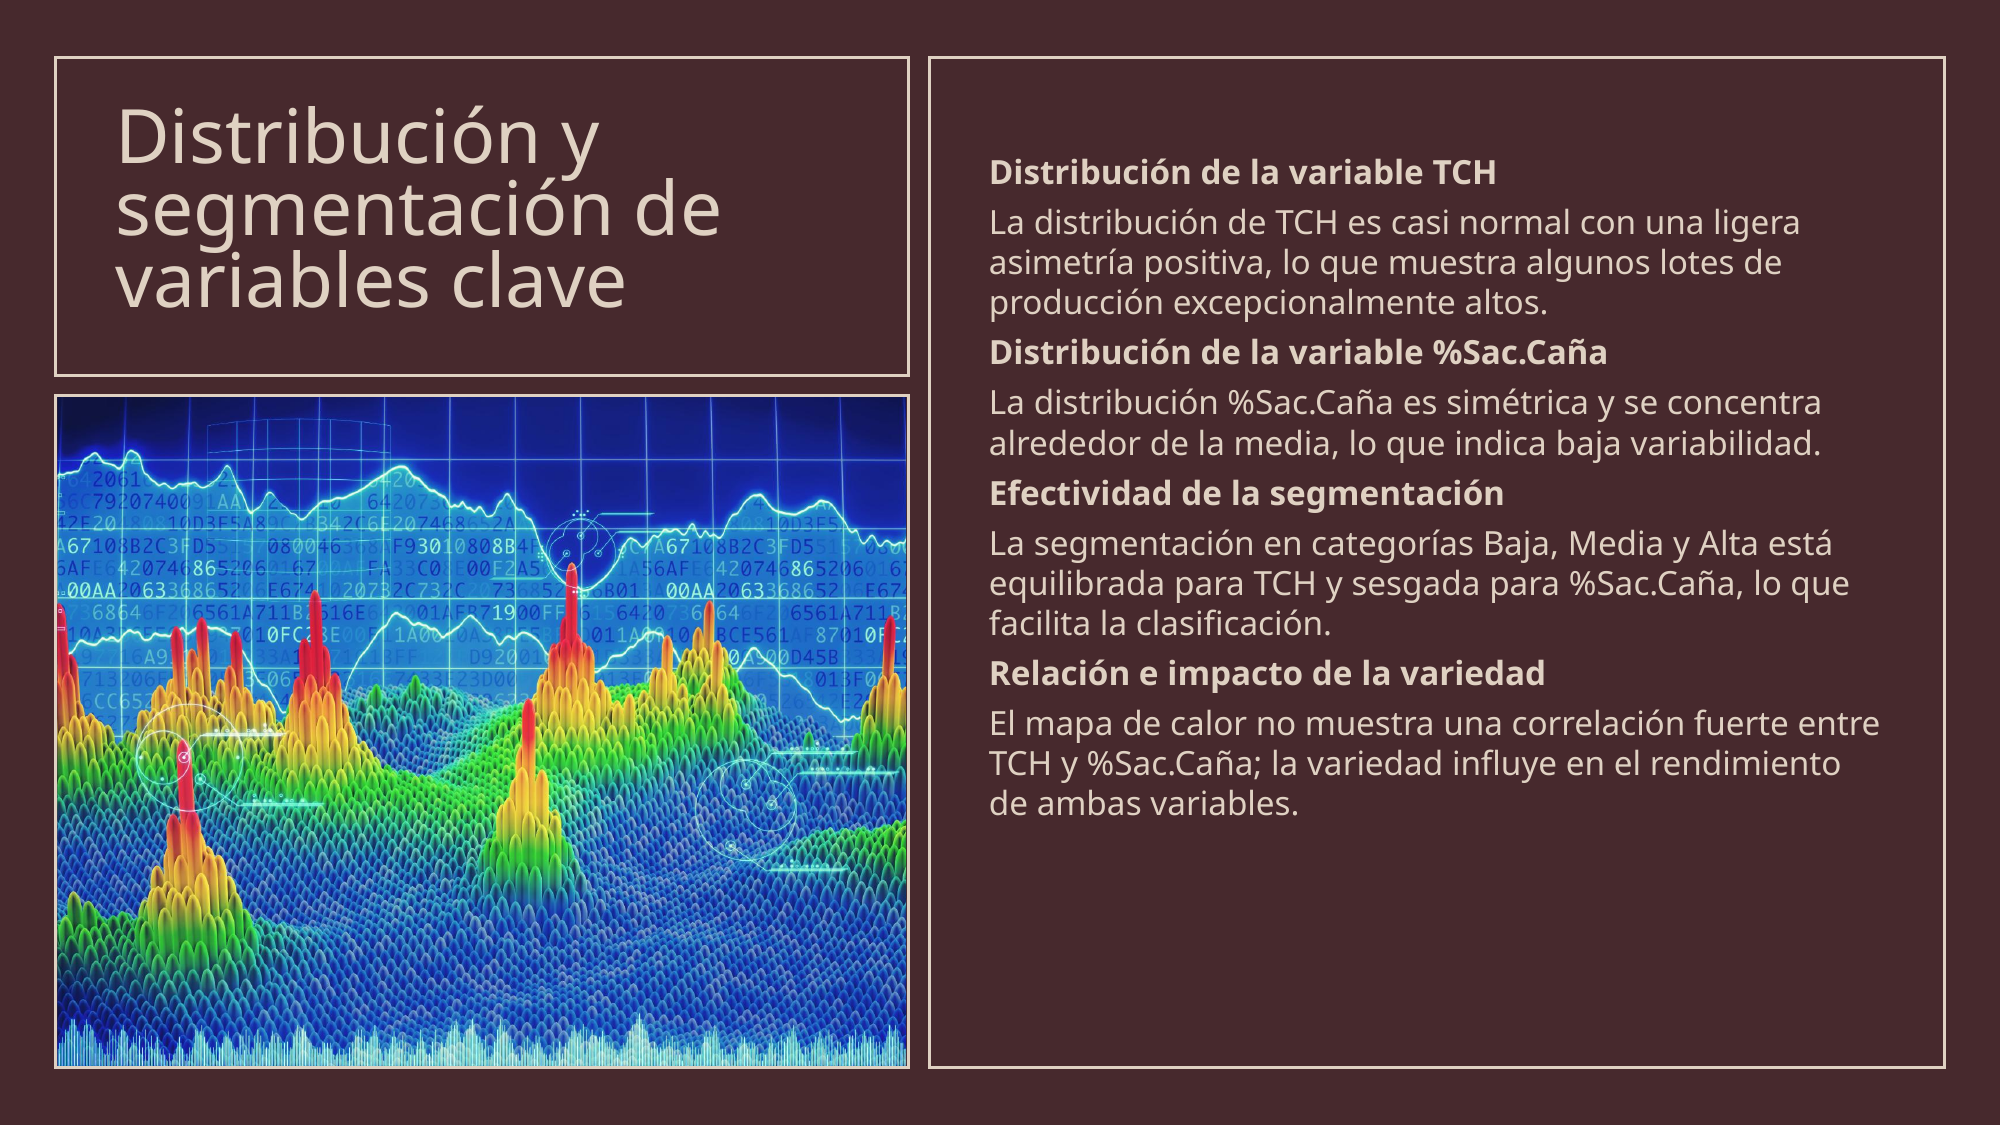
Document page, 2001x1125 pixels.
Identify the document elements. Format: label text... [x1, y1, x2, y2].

list Distribución de la variable TCH La distribución de TCH es casi normal con una ligera asimetría positiva, lo que muestra algunos lotes de producción excepcionalmente altos. Distribución de la variable %Sac.Caña La distribución %Sac.Caña es simétrica y se concentra alrededor de la media, lo que indica baja variabilidad. Efectividad de la segmentación La segmentación en categorías Baja, Media y Alta está equilibrada para TCH y sesgada para %Sac.Caña, lo que facilita la clasificación. Relación e impacto de la variedad El mapa de calor no muestra una correlación fuerte entre TCH y %Sac.Caña; la variedad influye en el rendimiento de ambas variables. [973, 98, 1899, 1021]
title Distribución y segmentación de variables clave [100, 98, 867, 337]
picture [57, 397, 907, 1066]
